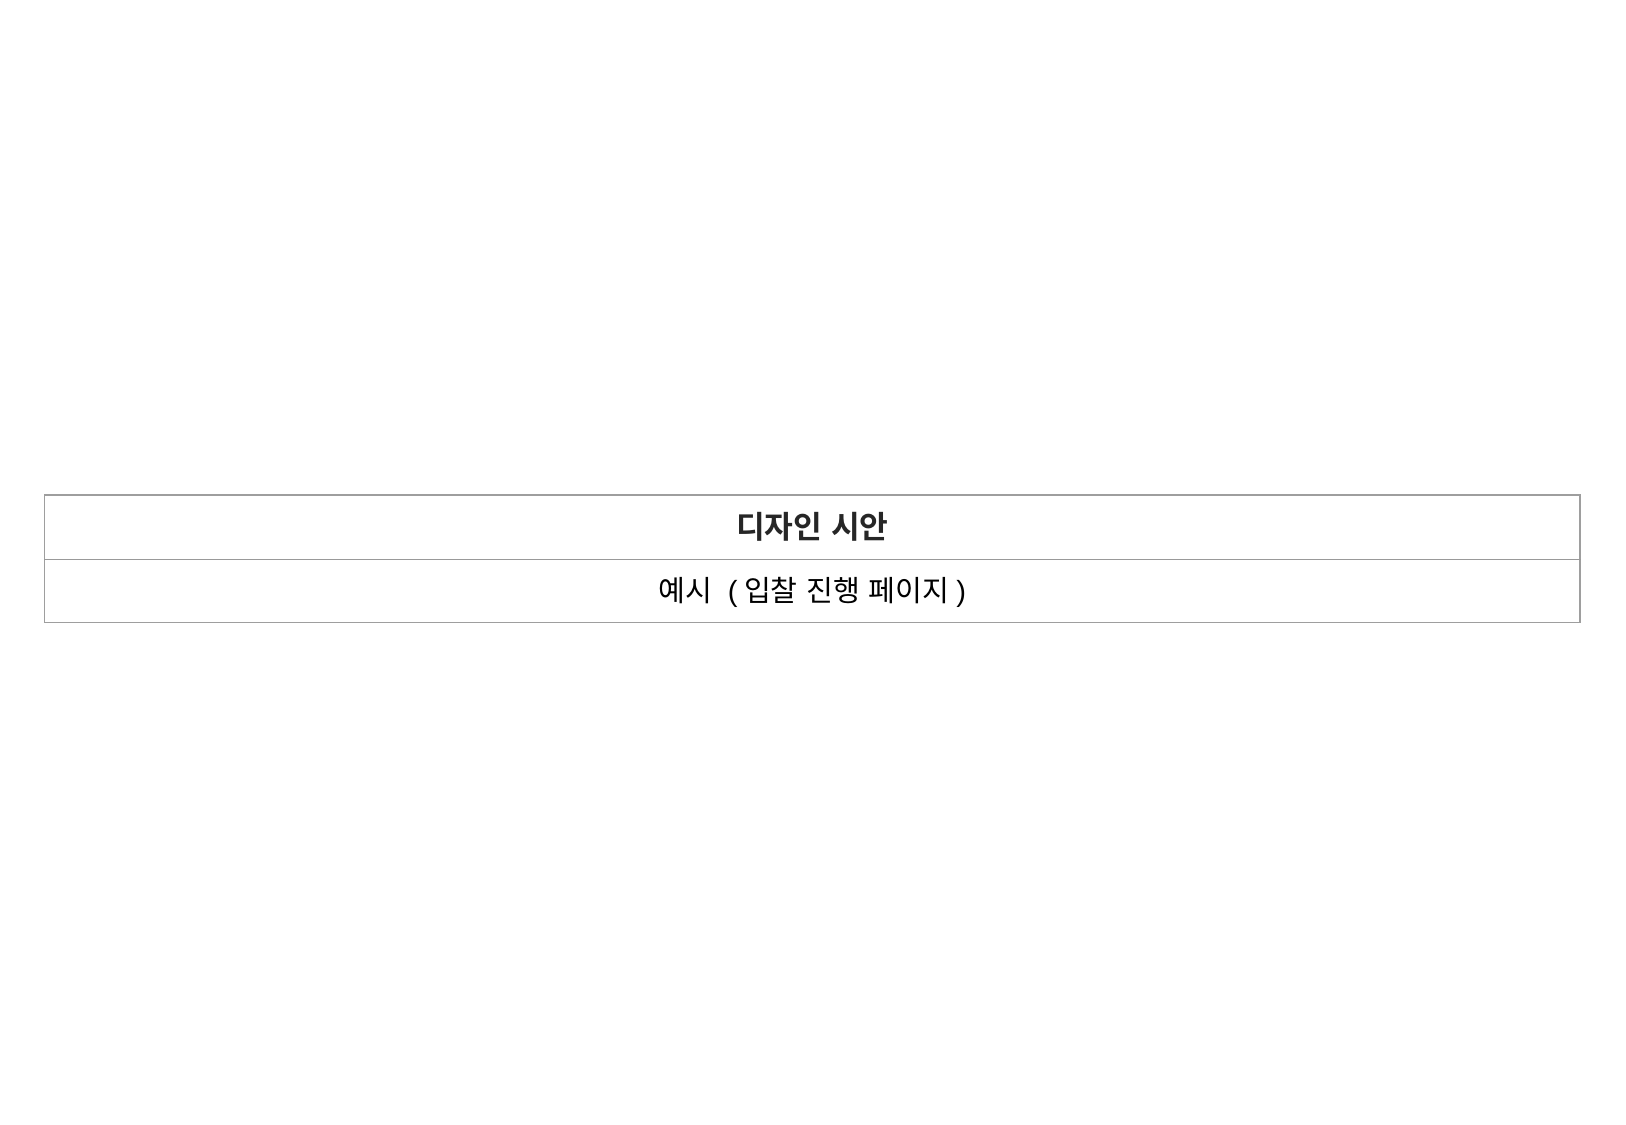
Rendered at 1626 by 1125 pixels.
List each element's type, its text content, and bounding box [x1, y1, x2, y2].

table_cell 예시 (입찰 진행 페이지) [45, 560, 1579, 622]
table_header 디자인 시안 [45, 496, 1579, 559]
